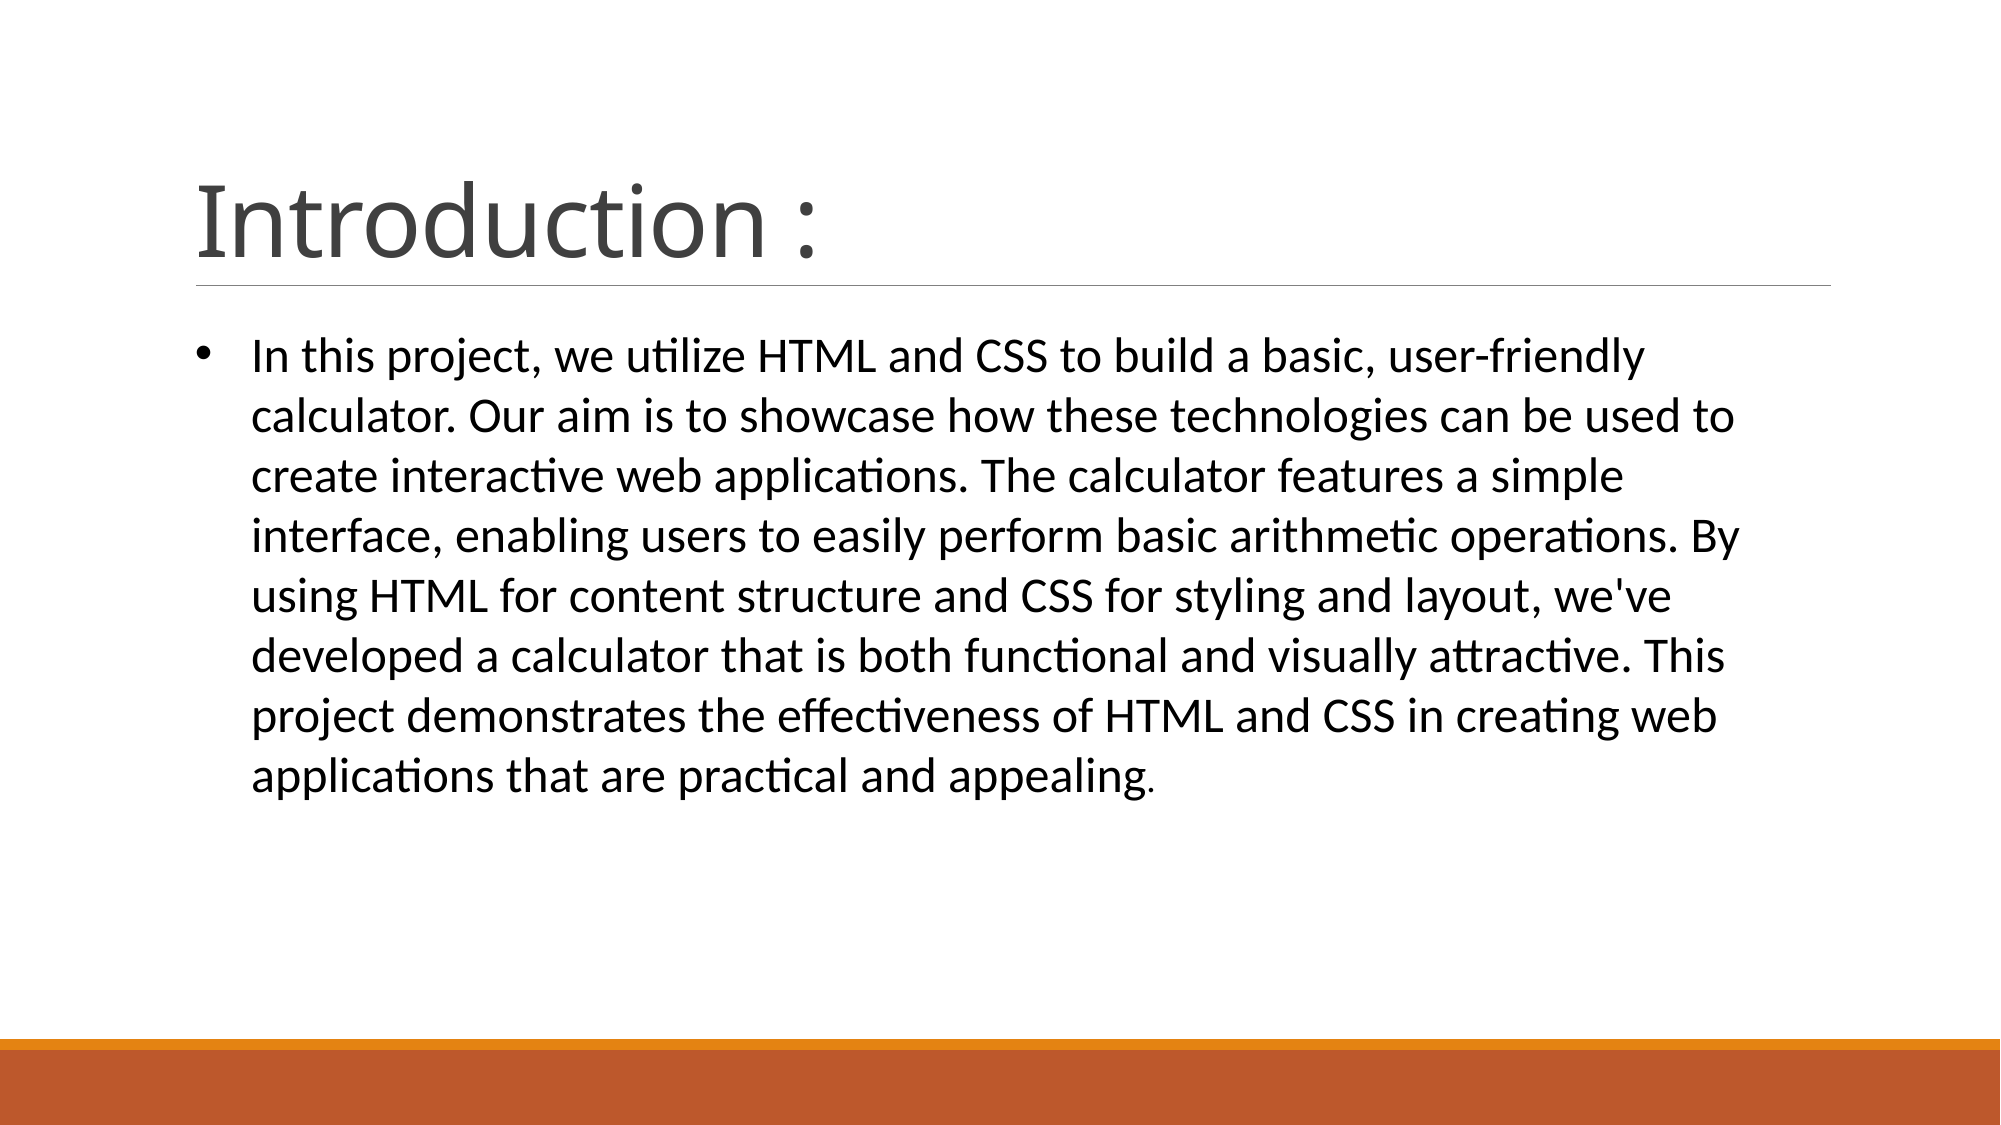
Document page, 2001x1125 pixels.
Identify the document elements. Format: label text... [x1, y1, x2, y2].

text_box In this project, we utilize HTML and CSS to build a basic, user-friendly calculator. Our aim is to showcase how these technologies can be used to create interactive web applications. The calculator features a simple interface, enabling users to easily perform basic arithmetic operations. By using HTML for content structure and CSS for styling and layout, we've developed a calculator that is both functional and visually attractive. This project demonstrates the effectiveness of HTML and CSS in creating web applications that are practical and appealing. [179, 314, 1830, 810]
title Introduction : [180, 47, 1830, 285]
